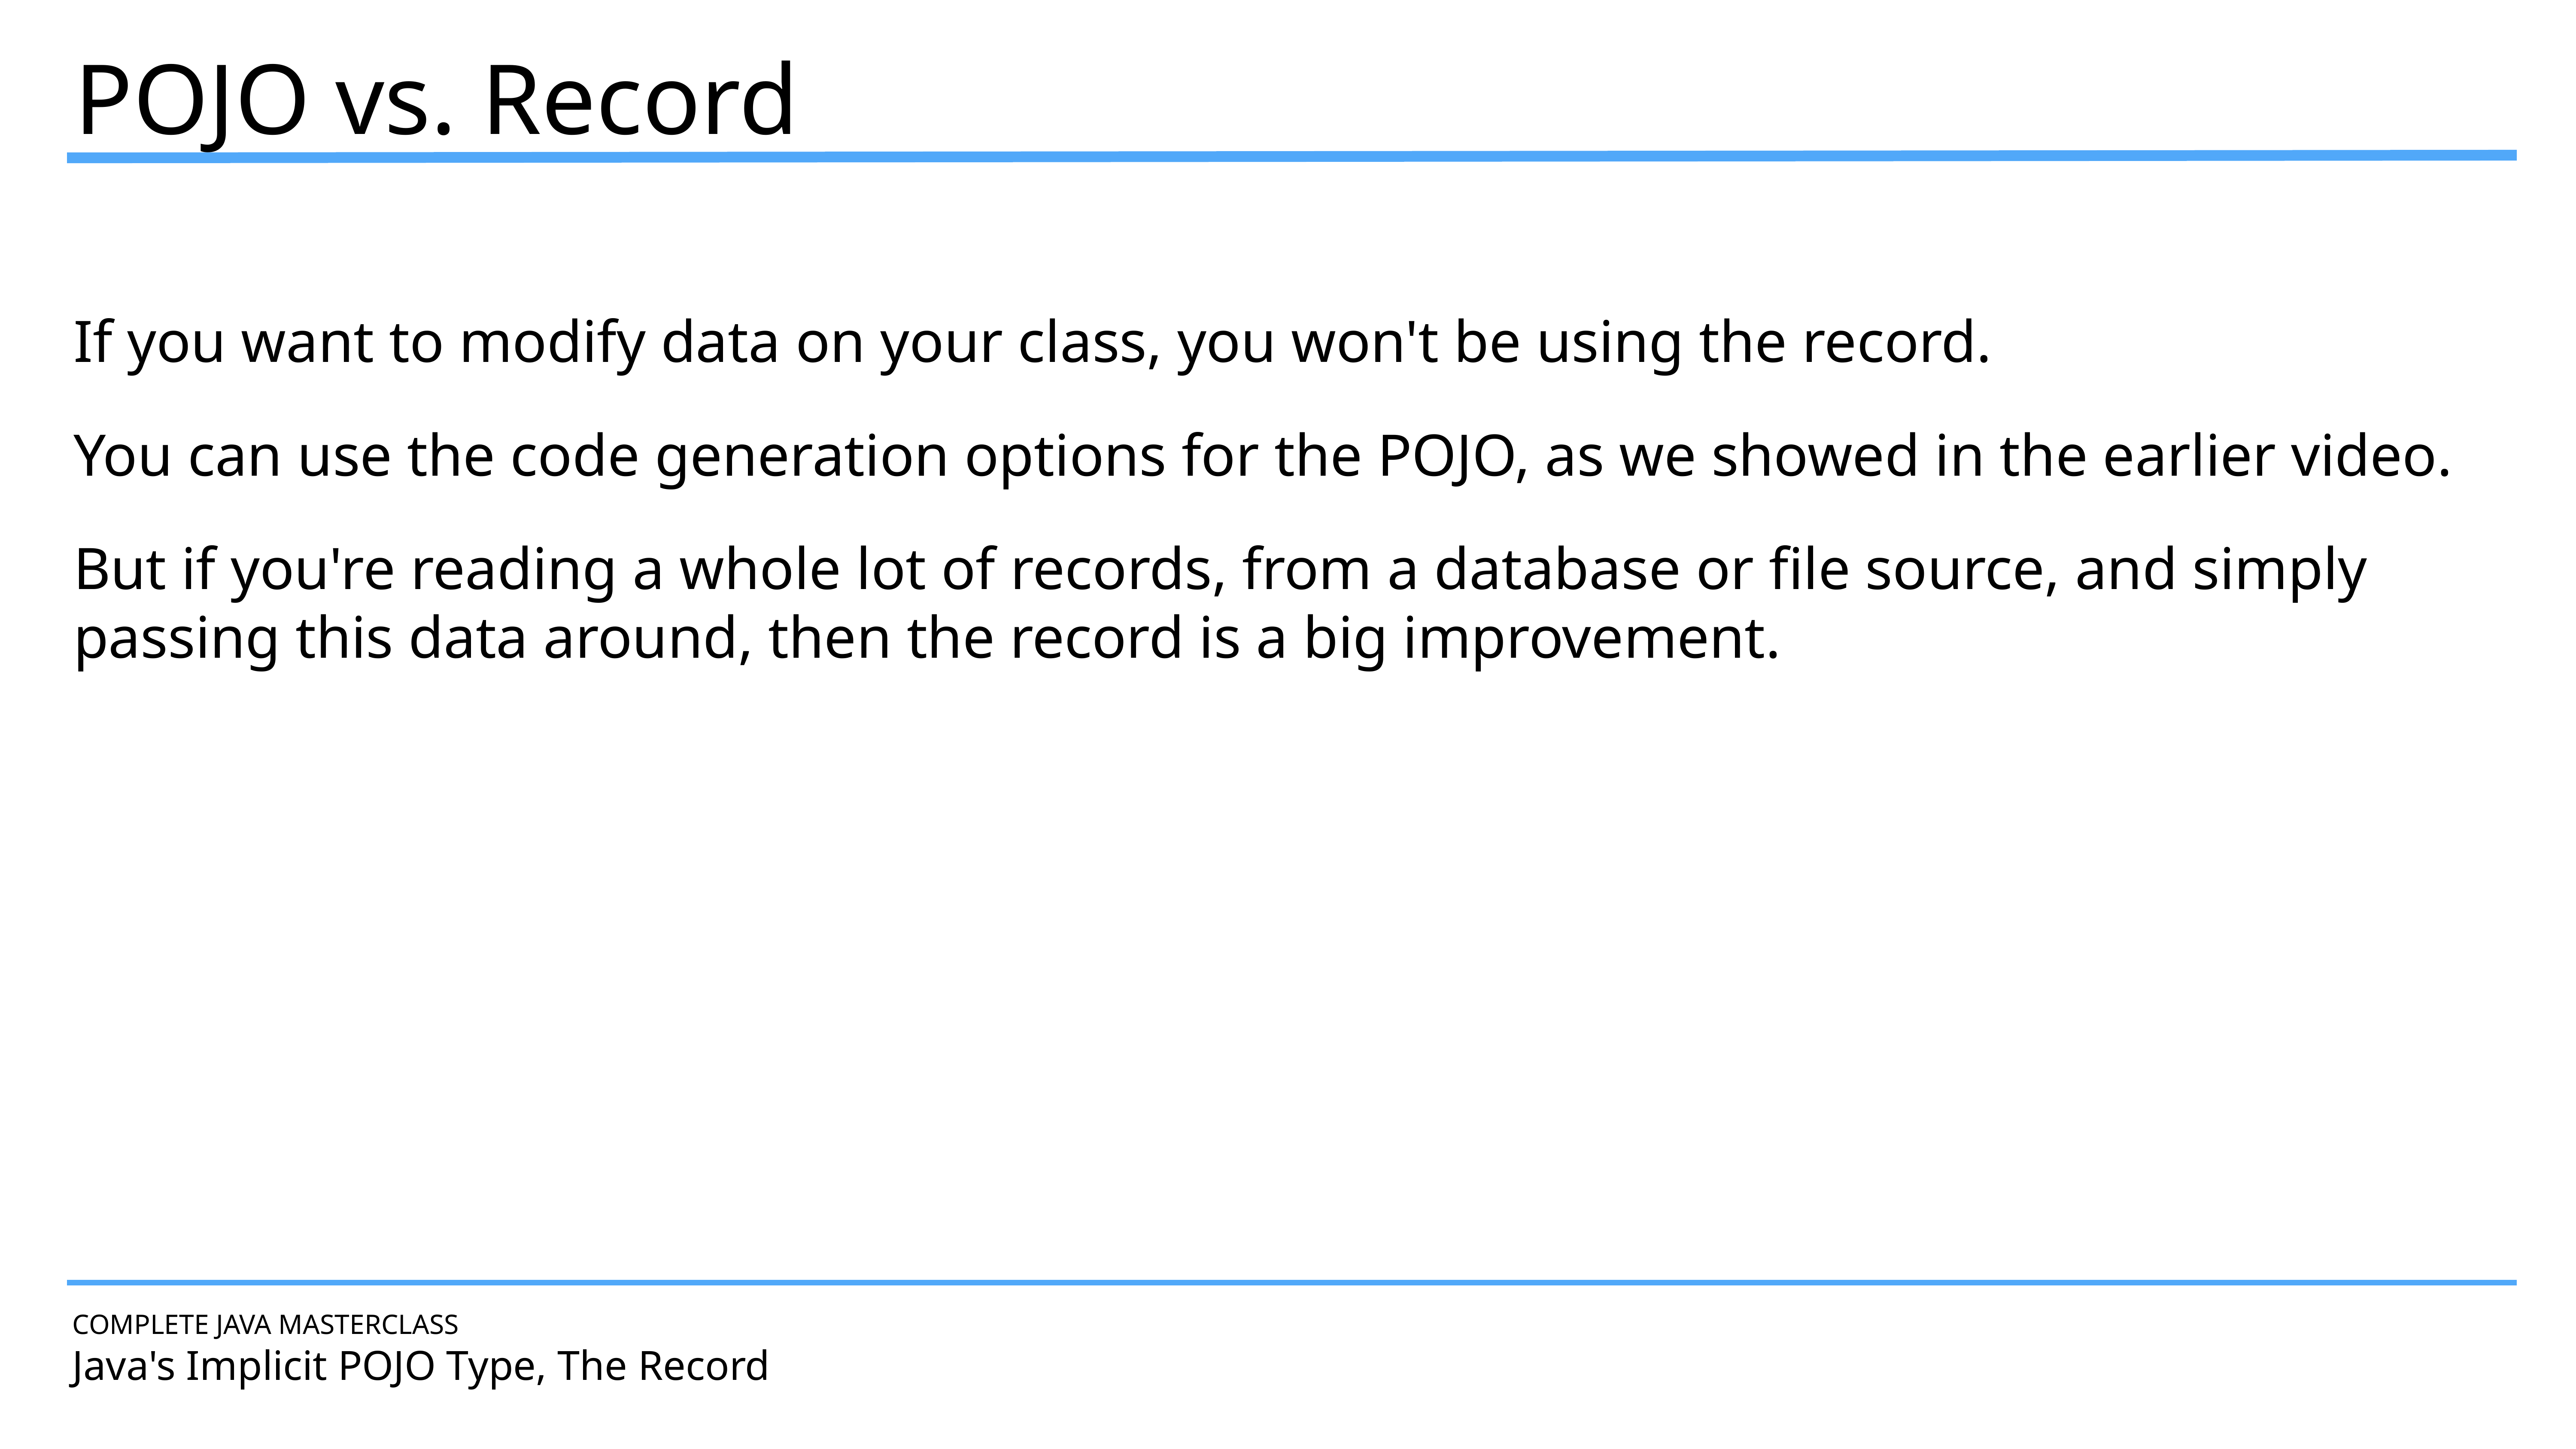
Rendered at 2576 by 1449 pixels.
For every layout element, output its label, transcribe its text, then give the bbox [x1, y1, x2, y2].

text_box COMPLETE JAVA MASTERCLASS Java's Implicit POJO Type, The Record [67, 1302, 1195, 1394]
text_box If you want to modify data on your class, you won't be using the record. You can use the code generation options for the POJO, as we showed in the earlier video. But if you're reading a whole lot of records, from a database or file source, and simply passing this data around, then the record is a big improvement. [67, 301, 2517, 1139]
text_box POJO vs. Record [69, 32, 805, 159]
